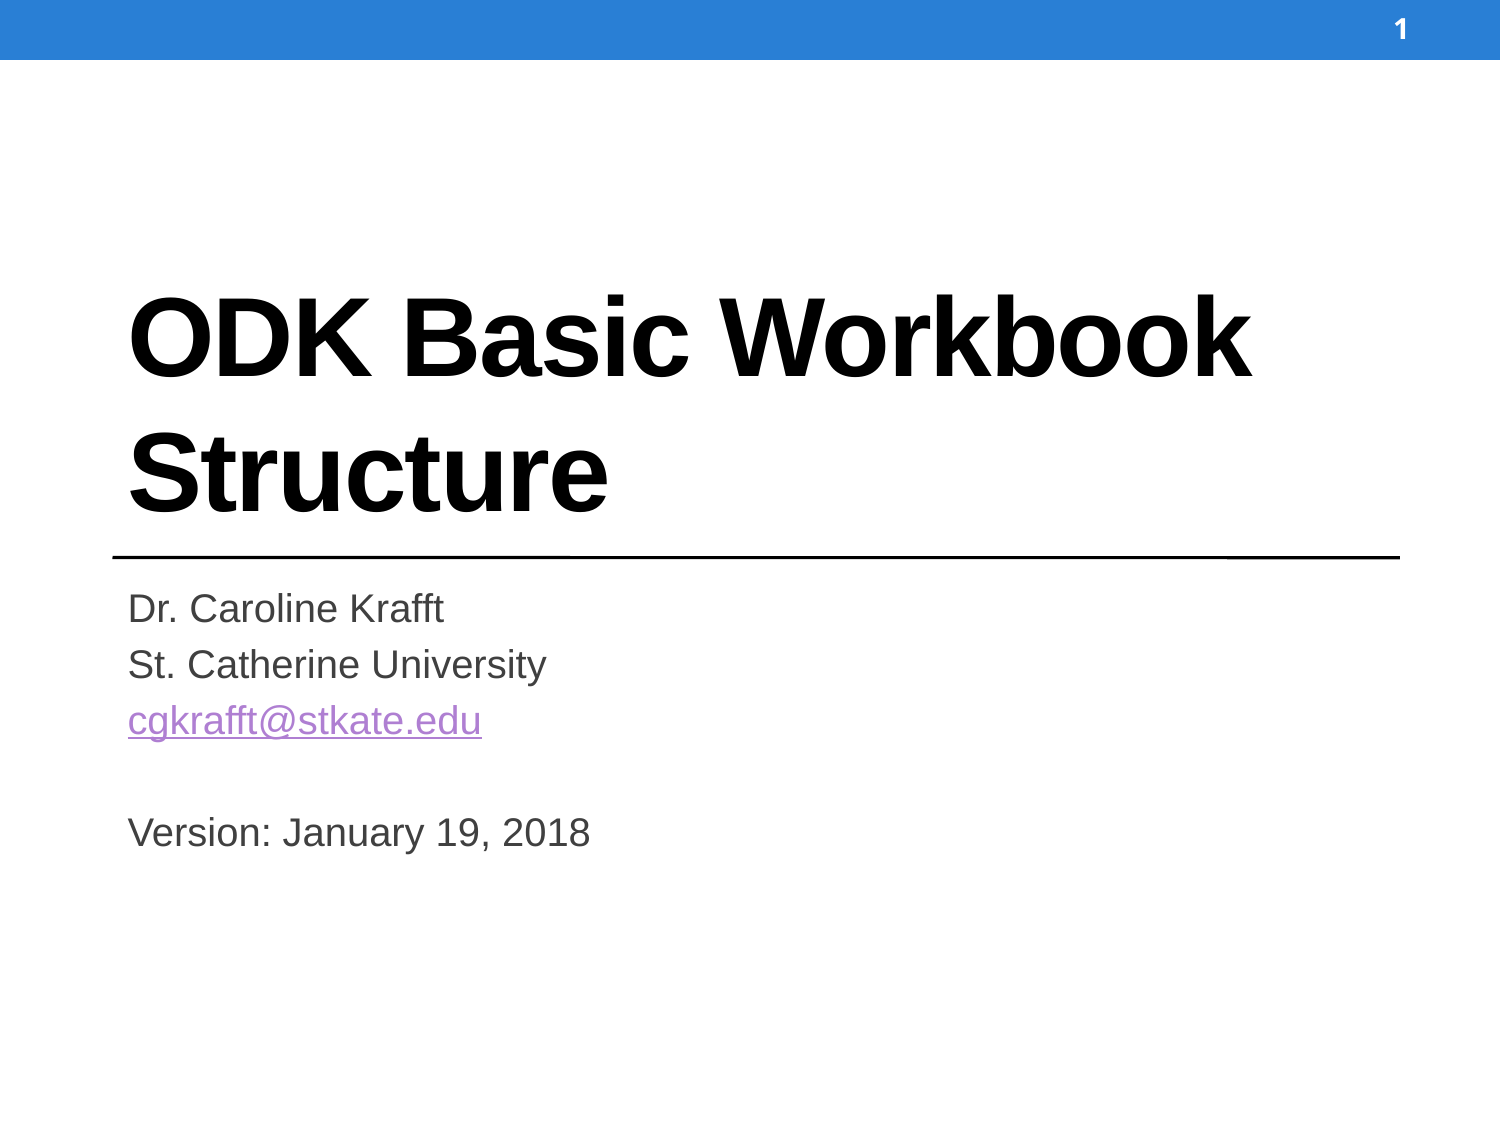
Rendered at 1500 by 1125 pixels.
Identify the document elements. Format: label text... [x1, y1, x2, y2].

subtitle Dr. Caroline Krafft St. Catherine University cgkrafft@stkate.edu Version: January 19, 2018 [112, 575, 1163, 863]
title ODK Basic Workbook Structure [112, 224, 1400, 542]
slide_number 1 [1250, 3, 1425, 57]
